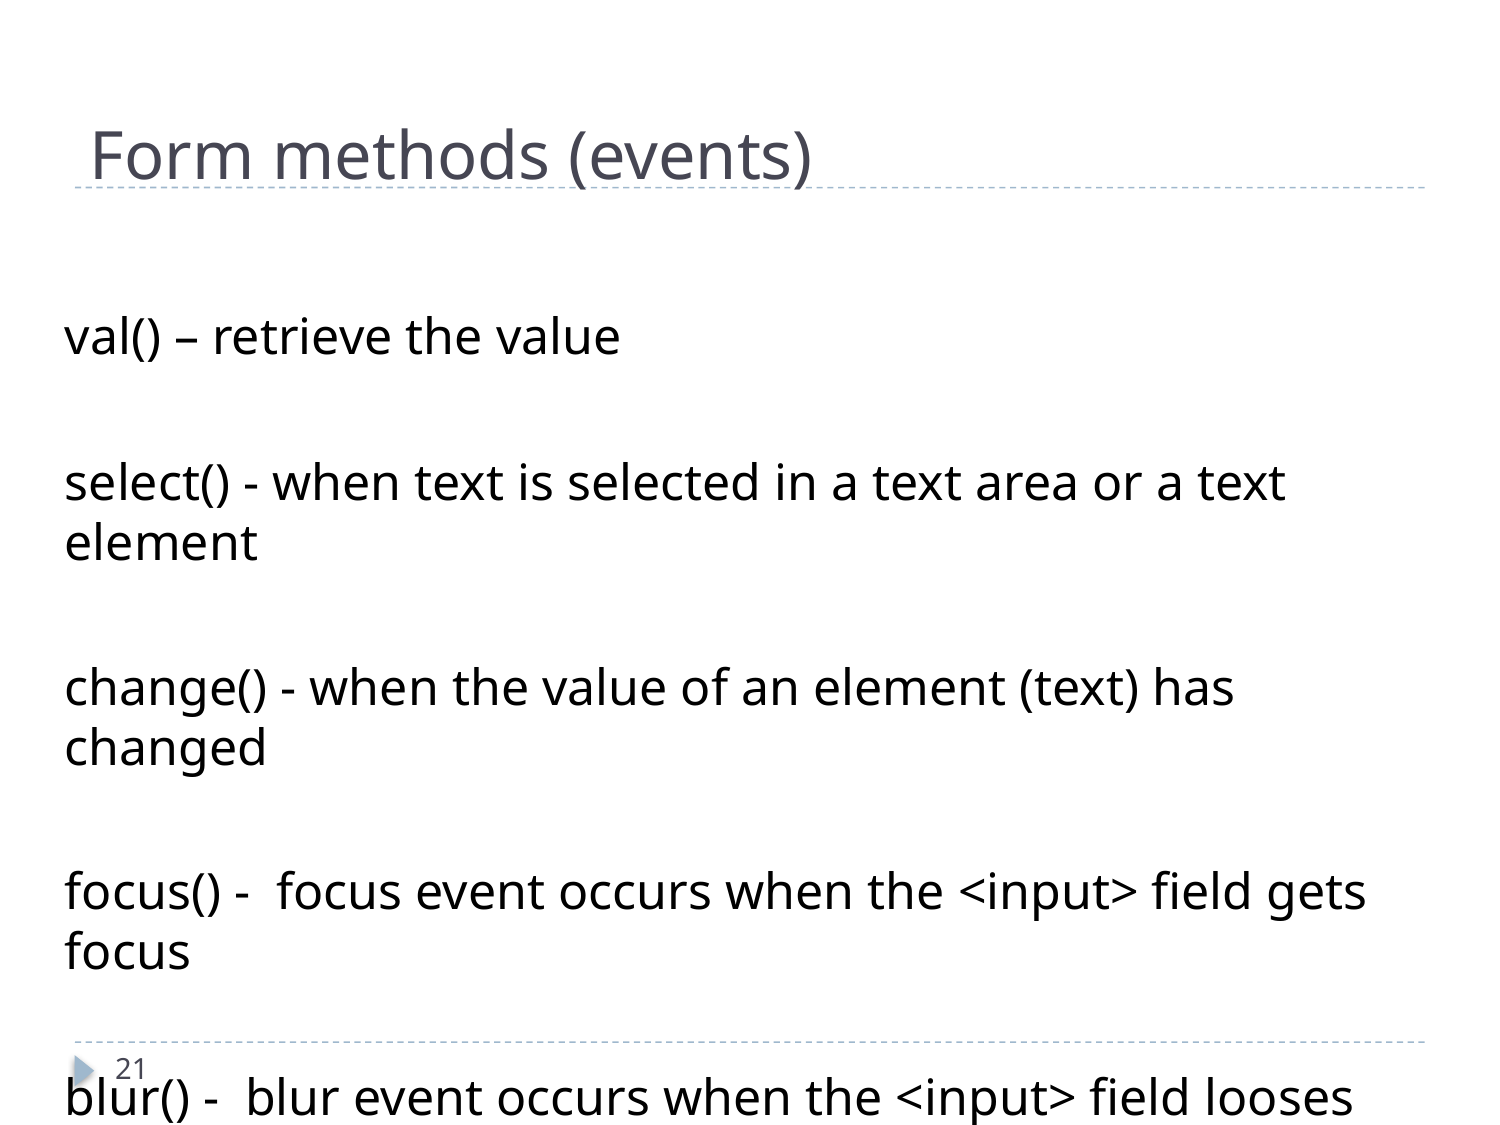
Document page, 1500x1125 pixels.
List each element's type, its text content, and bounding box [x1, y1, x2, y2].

title Form methods (events) [75, 37, 1425, 200]
list val() – retrieve the value select() - when text is selected in a text area or a text element change() - when the value of an element (text) has changed focus() - focus event occurs when the <input> field gets focus blur() - blur event occurs when the <input> field looses focus submit() - submit event occurs when a form is submitted [50, 224, 1463, 1075]
slide_number 21 [100, 1042, 426, 1103]
